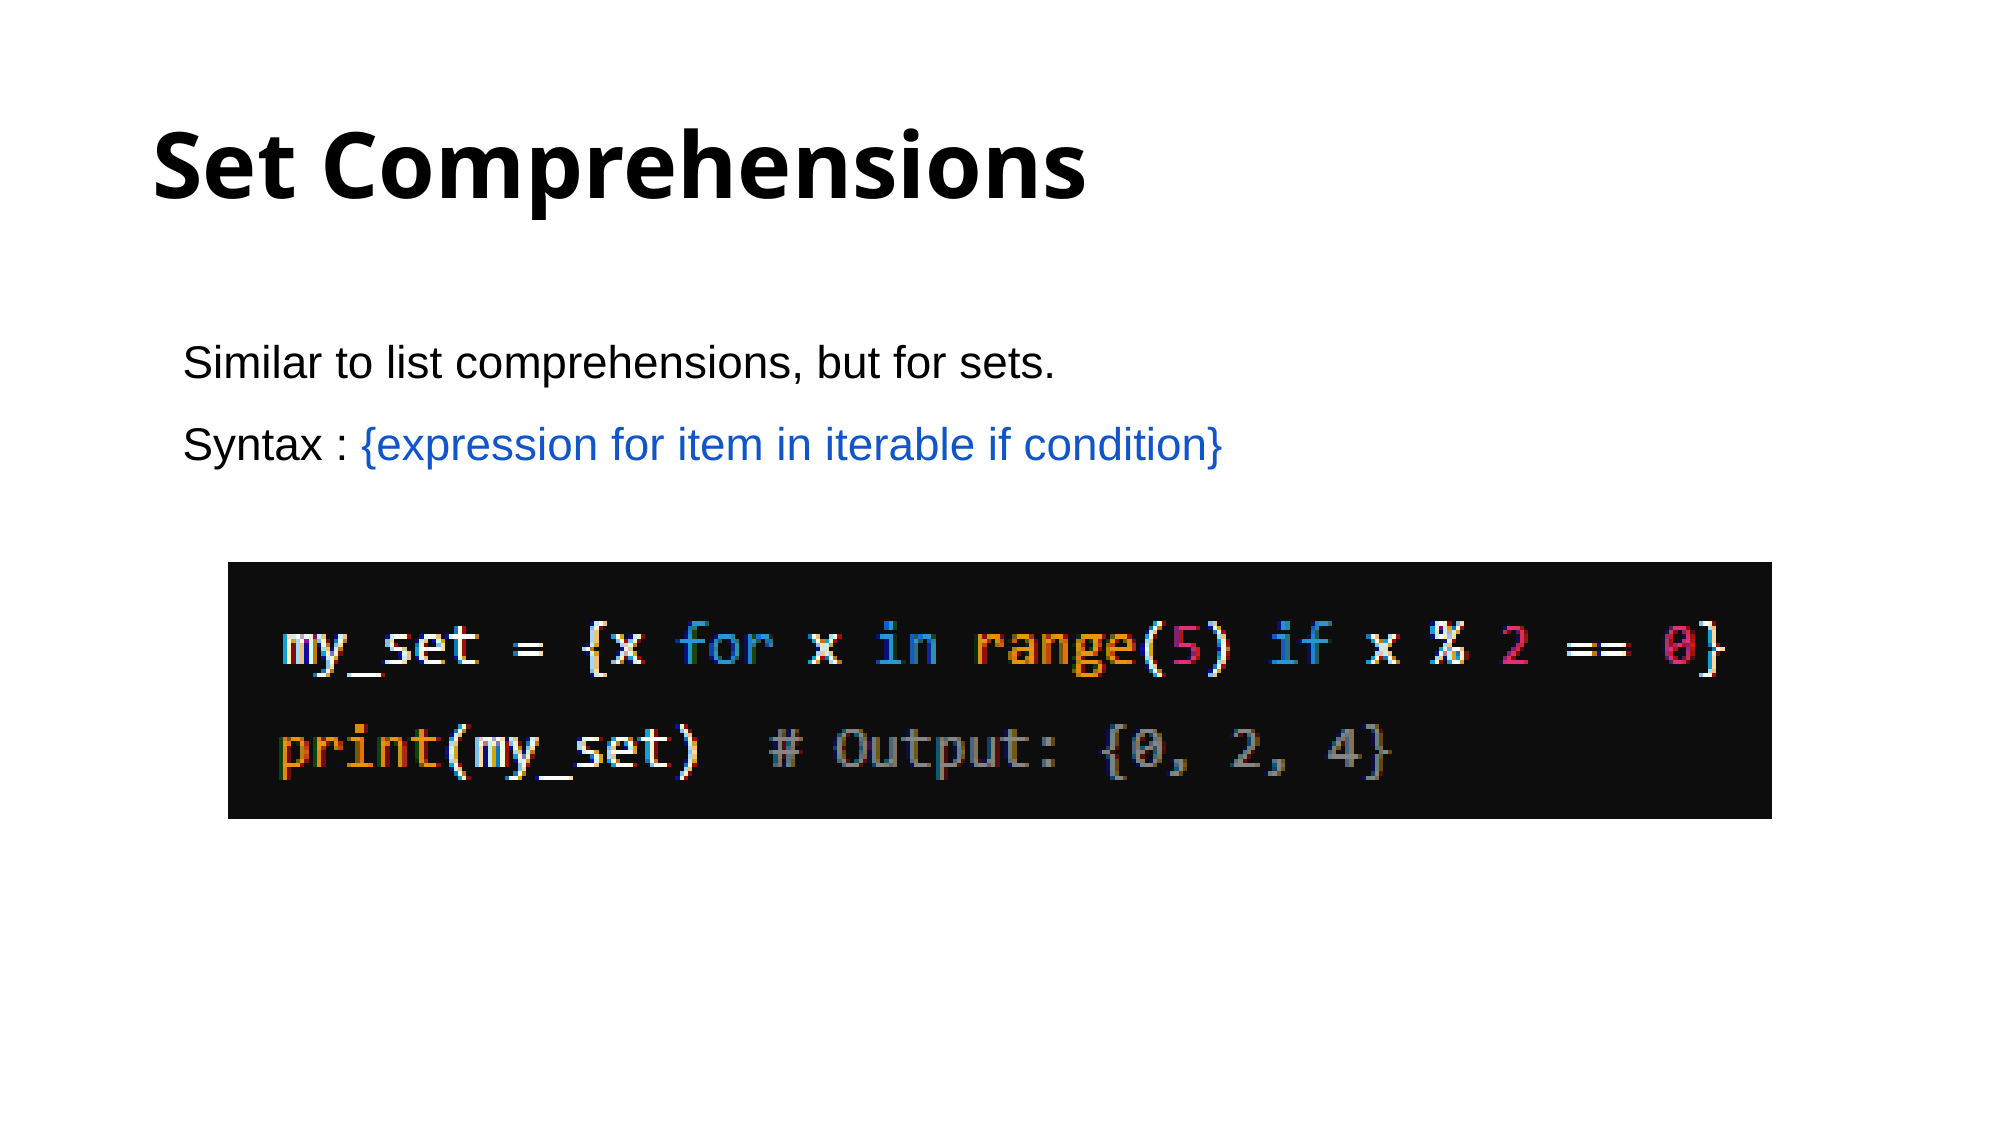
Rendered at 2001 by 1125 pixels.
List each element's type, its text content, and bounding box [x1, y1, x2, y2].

picture [228, 562, 1772, 819]
title Set Comprehensions [137, 59, 1863, 278]
text_box Similar to list comprehensions, but for sets. Syntax : {expression for item in iterable if condition} [167, 297, 1747, 478]
